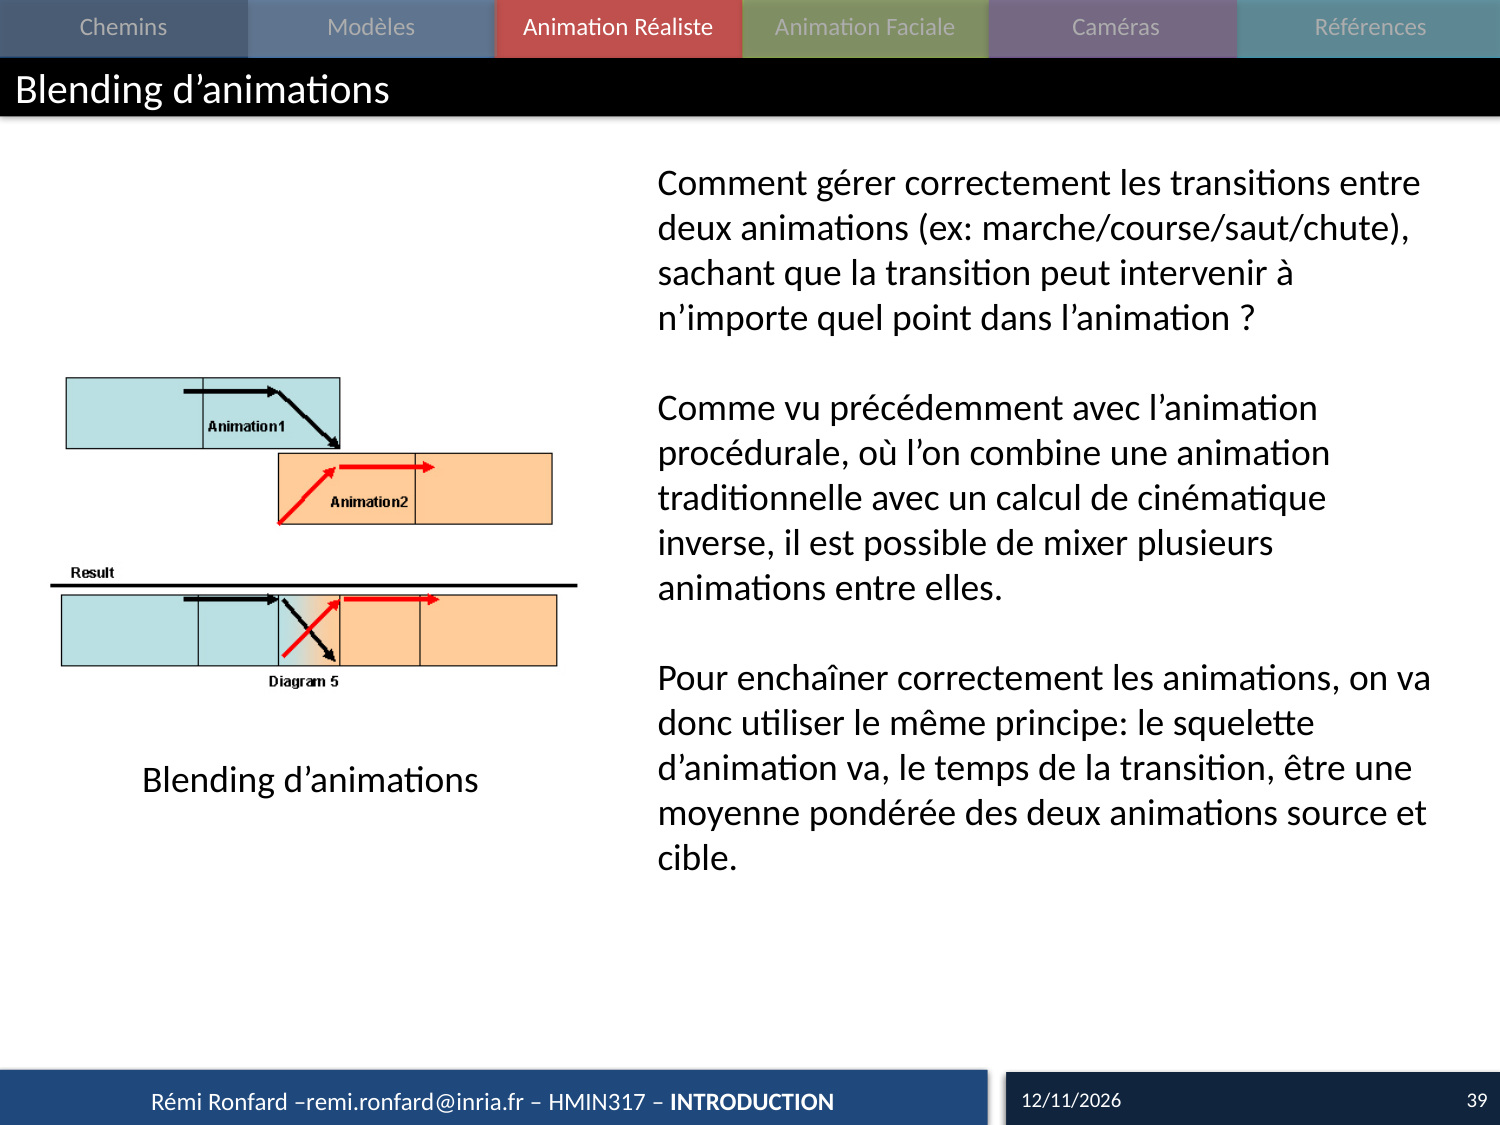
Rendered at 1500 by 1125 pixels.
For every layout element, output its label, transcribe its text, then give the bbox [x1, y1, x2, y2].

title Blending d’animations [0, 58, 1500, 117]
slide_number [1006, 1070, 1153, 1125]
picture [27, 297, 594, 722]
text_box Blending d’animations [28, 747, 594, 808]
slide_number 39 [1153, 1071, 1500, 1125]
text_box Comment gérer correctement les transitions entre deux animations (ex: marche/course/saut/chute), sachant que la transition peut intervenir à n’importe quel point dans l’animation ? Comme vu précédemment avec l’animation procédurale, où l’on combine une animation traditionnelle avec un calcul de cinématique inverse, il est possible de mixer plusieurs animations entre elles. Pour enchaîner correctement les animations, on va donc utiliser le même principe: le squelette d’animation va, le temps de la transition, être une moyenne pondérée des deux animations source et cible. [650, 150, 1447, 886]
footer Rémi Ronfard –remi.ronfard@inria.fr – HMIN317 – INTRODUCTION [0, 1072, 988, 1125]
